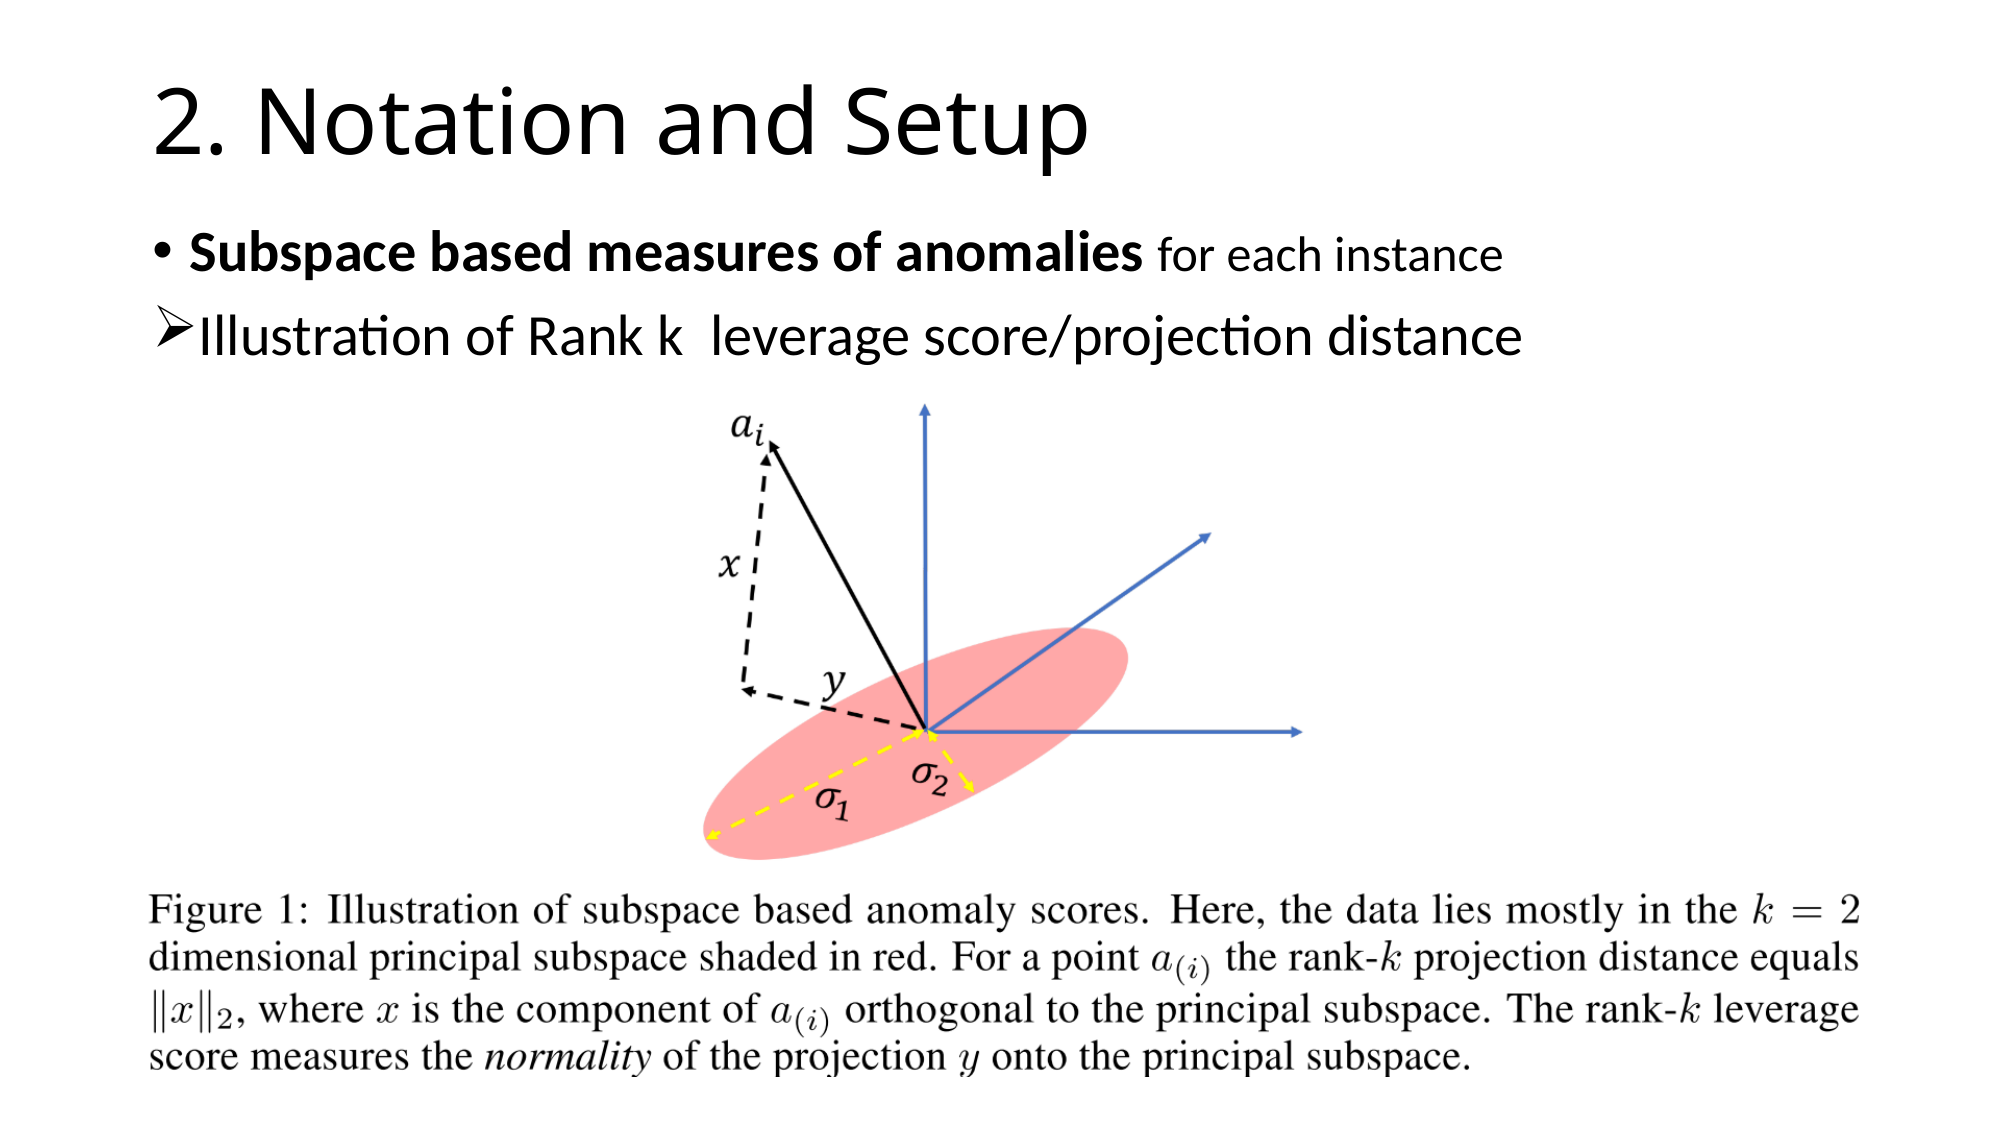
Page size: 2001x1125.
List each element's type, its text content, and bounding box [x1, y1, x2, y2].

title 2. Notation and Setup [137, 59, 1863, 190]
picture [134, 399, 1866, 1077]
